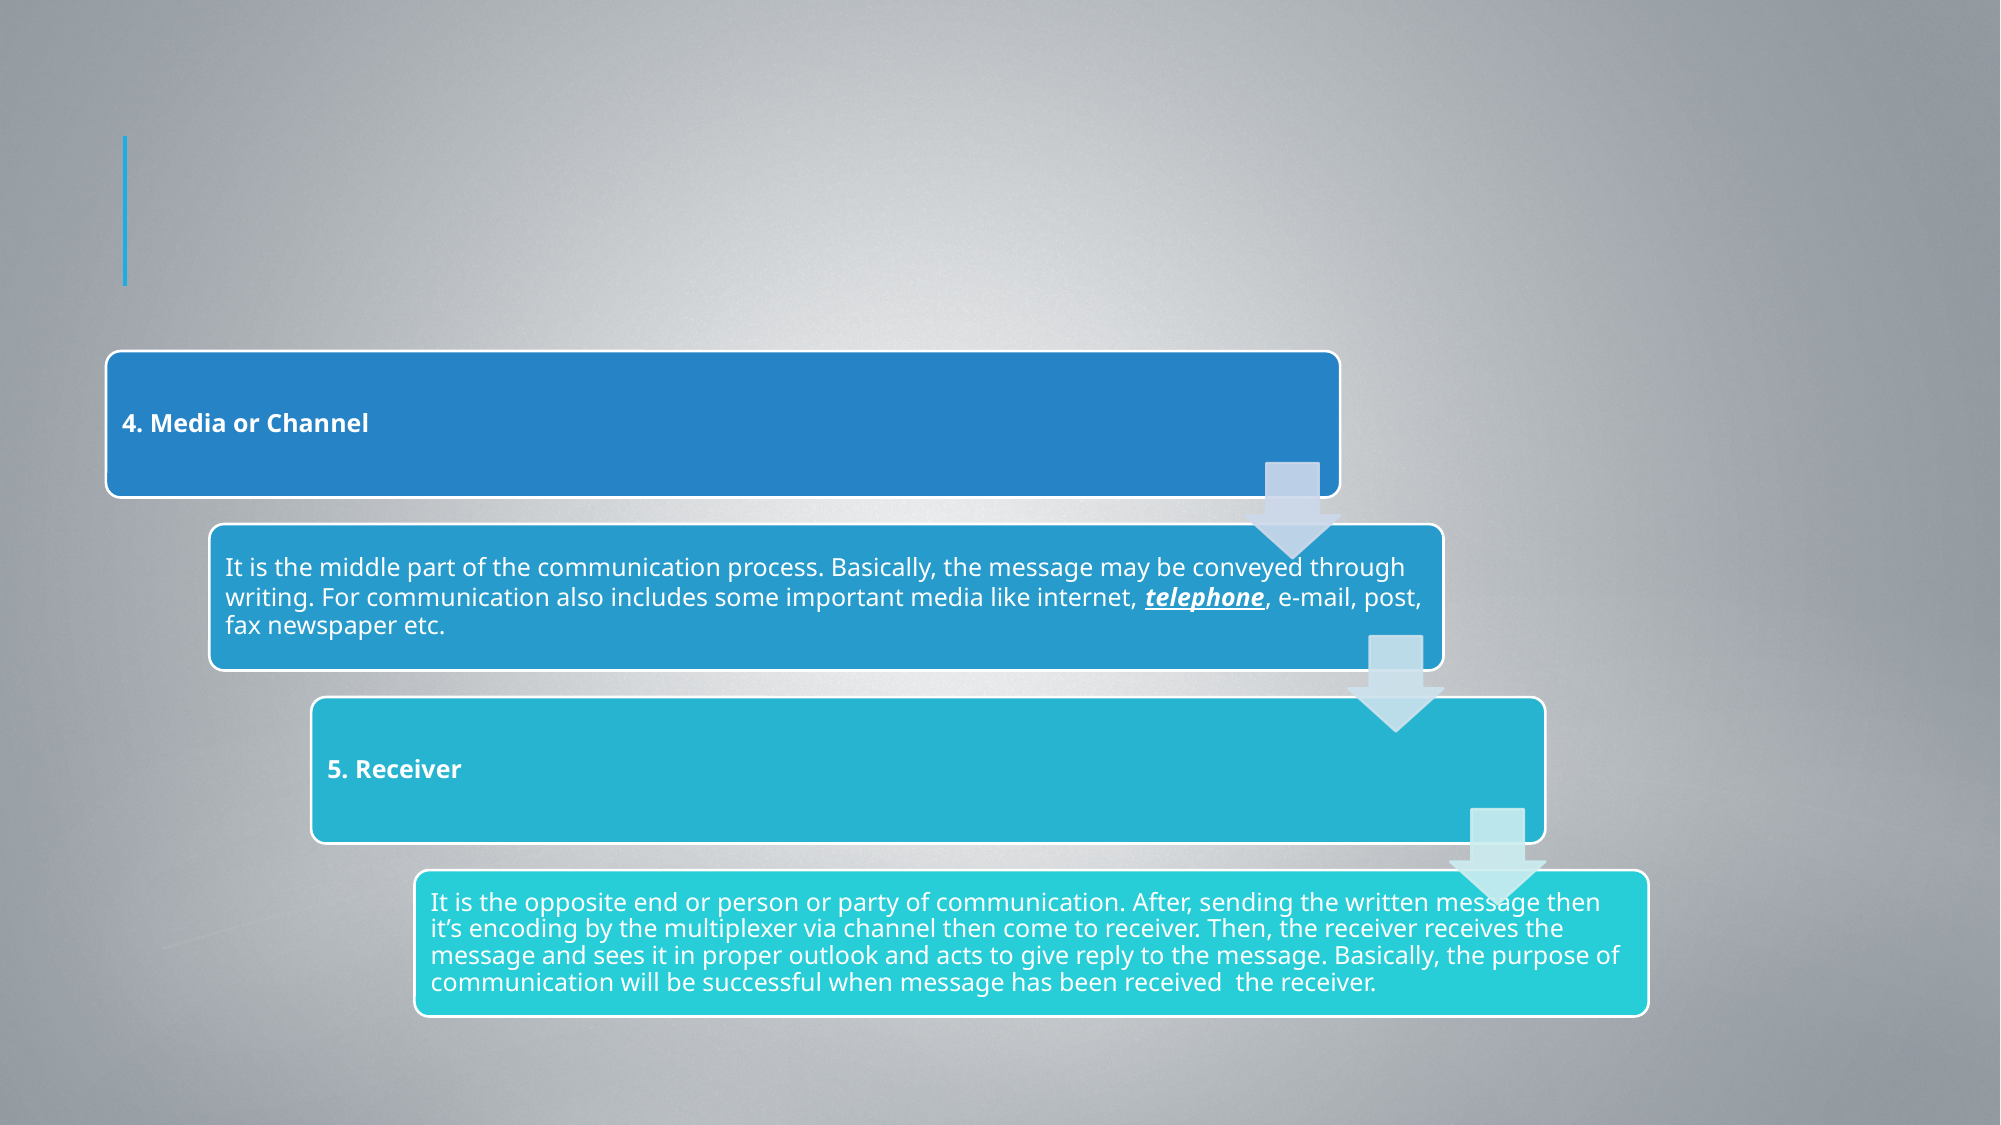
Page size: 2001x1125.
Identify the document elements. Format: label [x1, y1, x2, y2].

list [105, 350, 1649, 1017]
